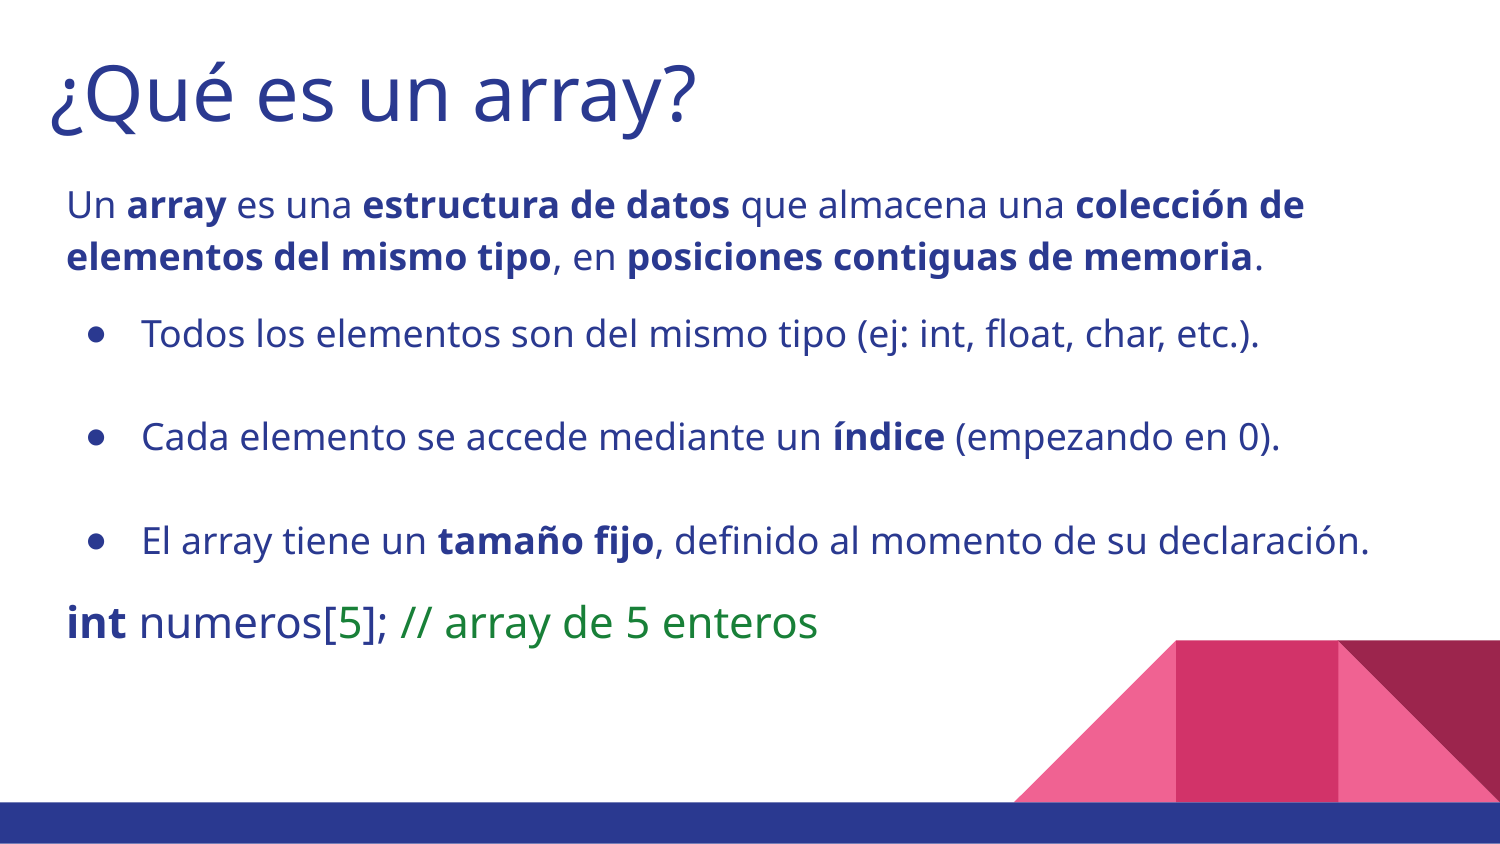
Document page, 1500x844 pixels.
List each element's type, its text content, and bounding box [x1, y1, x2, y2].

title ¿Qué es un array? [34, 28, 1282, 152]
list Un array es una estructura de datos que almacena una colección de elementos del mismo tipo, en posiciones contiguas de memoria. Todos los elementos son del mismo tipo (ej: int, float, char, etc.). Cada elemento se accede mediante un índice (empezando en 0). El array tiene un tamaño fijo, definido al momento de su declaración. int numeros[5]; // array de 5 enteros [51, 159, 1449, 750]
